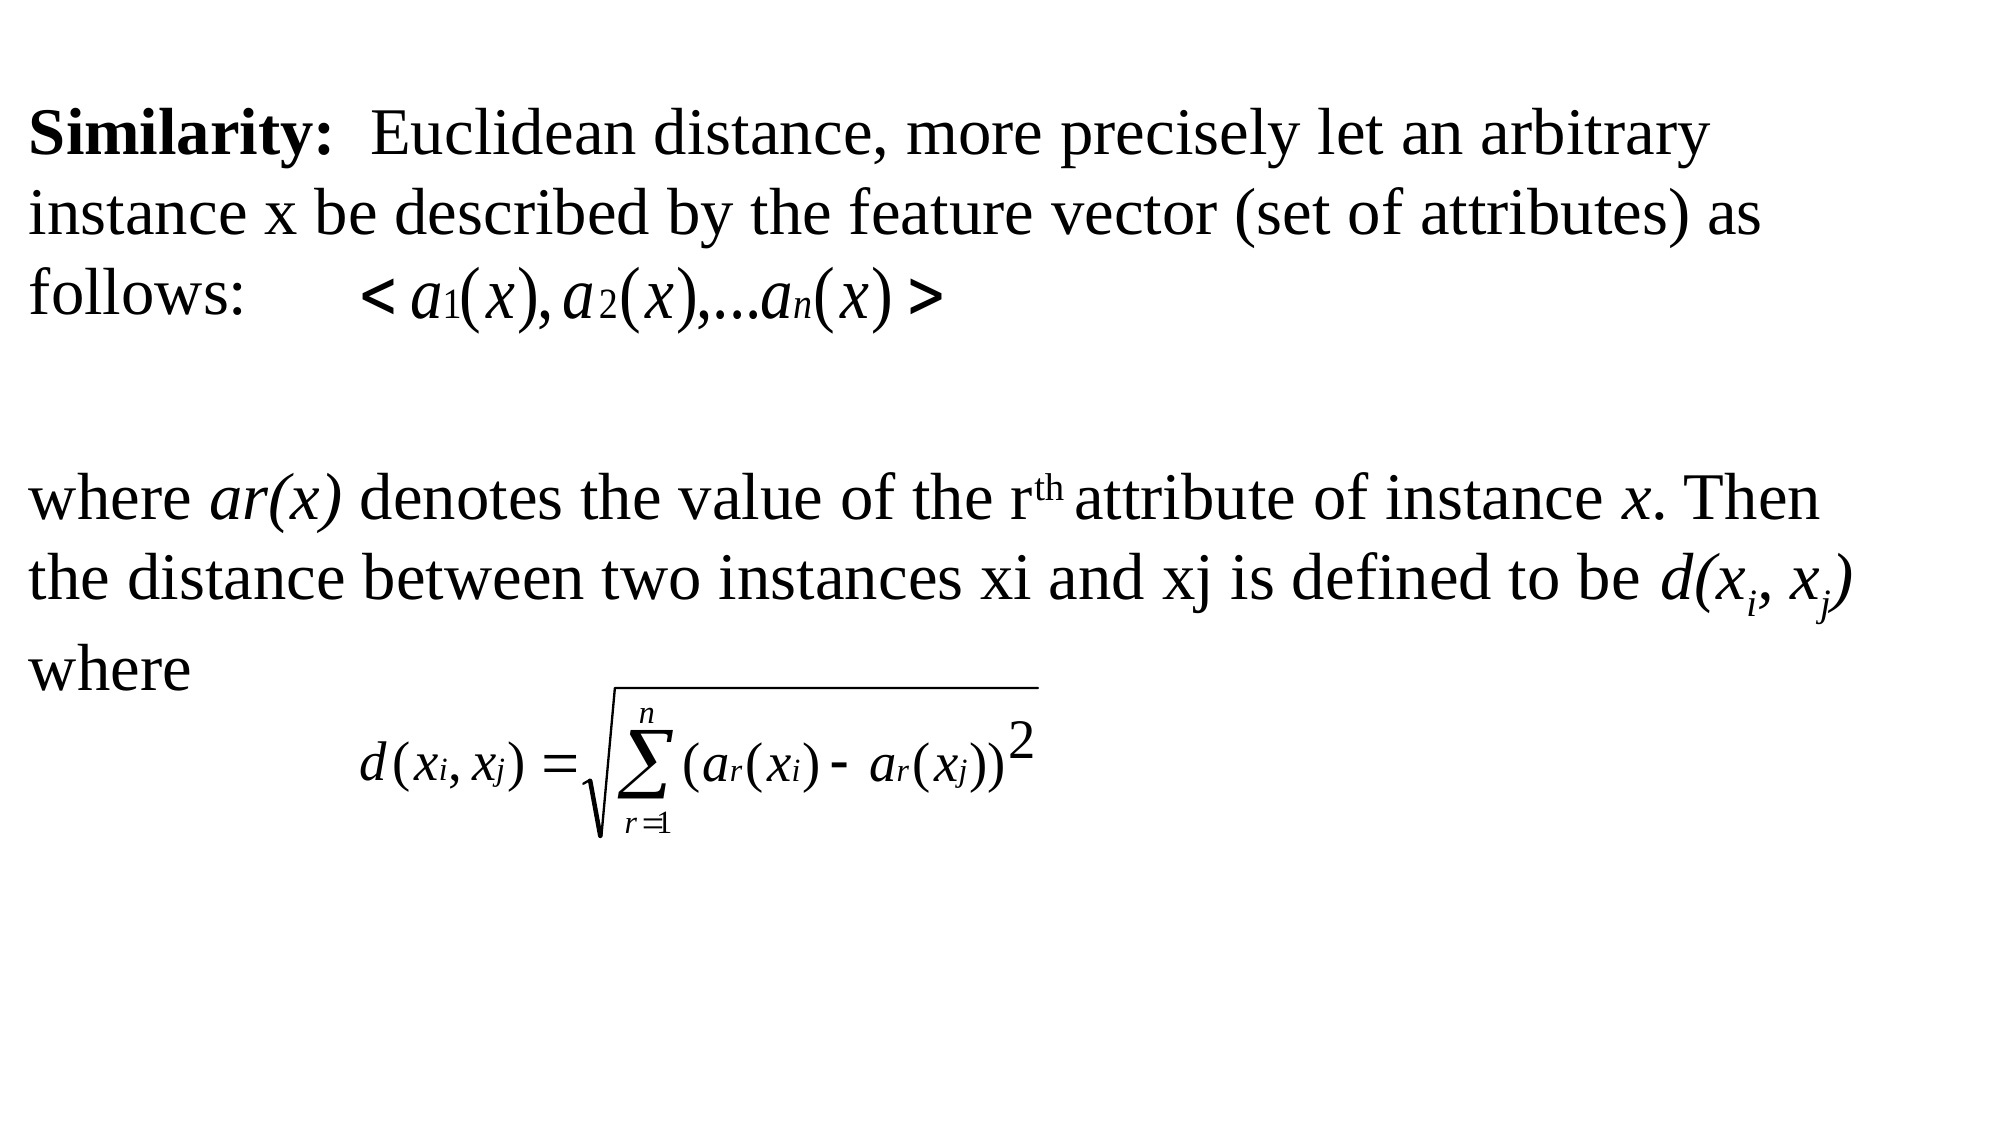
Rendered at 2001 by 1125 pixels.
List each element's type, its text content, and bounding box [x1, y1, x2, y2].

text_box where ar(x) denotes the value of the rth attribute of instance x. Then the distance between two instances xi and xj is defined to be d(xi, xj) where [14, 395, 1929, 712]
text_box Similarity: Euclidean distance, more precisely let an arbitrary instance x be described by the feature vector (set of attributes) as follows: [14, 80, 1916, 336]
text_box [351, 672, 1050, 850]
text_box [350, 250, 954, 349]
